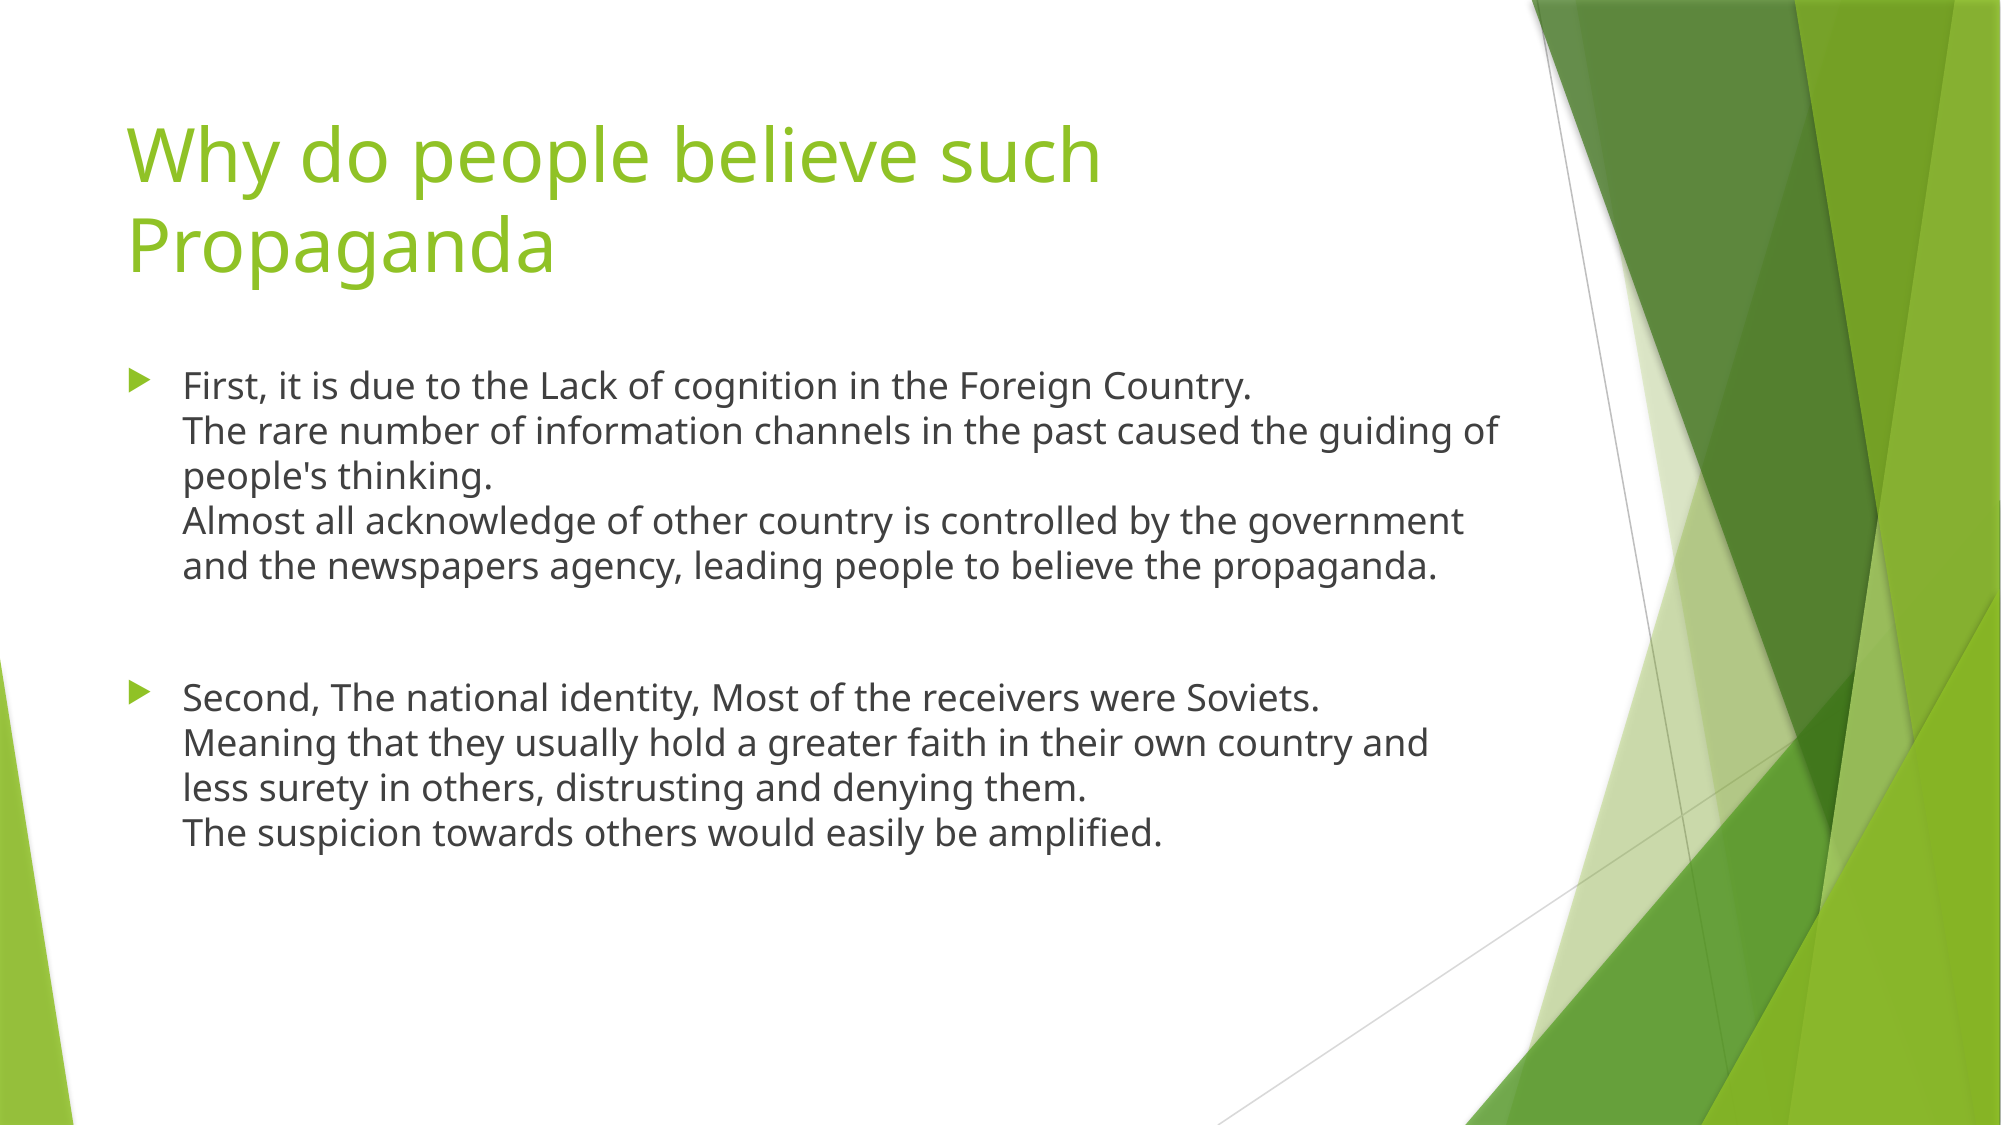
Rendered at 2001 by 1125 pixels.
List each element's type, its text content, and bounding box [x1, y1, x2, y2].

list First, it is due to the Lack of cognition in the Foreign Country. The rare number of information channels in the past caused the guiding of people's thinking. Almost all acknowledge of other country is controlled by the government and the newspapers agency, leading people to believe the propaganda. Second, The national identity, Most of the receivers were Soviets. Meaning that they usually hold a greater faith in their own country and less surety in others, distrusting and denying them. The suspicion towards others would easily be amplified. [111, 354, 1522, 992]
title Why do people believe such Propaganda [111, 99, 1571, 317]
